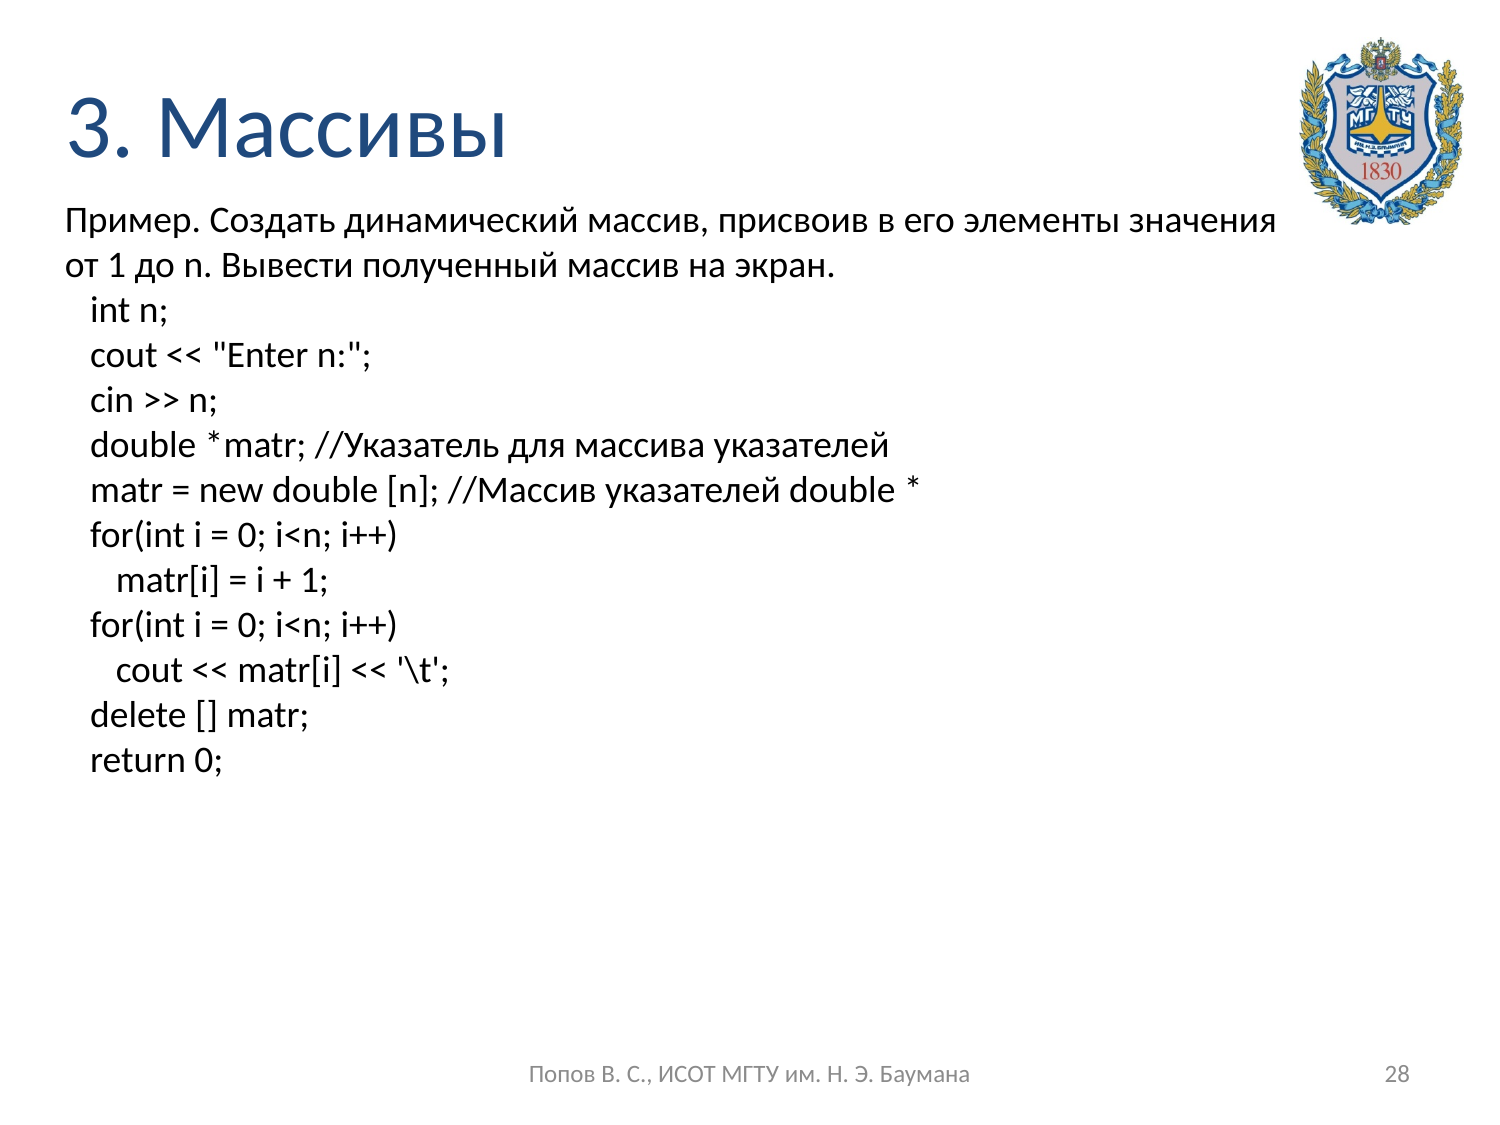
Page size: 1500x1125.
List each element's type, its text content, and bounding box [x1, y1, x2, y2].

slide_number 28 [1074, 1042, 1425, 1103]
text_box Пример. Создать динамический массив, присвоив в его элементы значения от 1 до n. Вывести полученный массив на экран. int n; cout << "Enter n:"; cin >> n; double *matr; //Указатель для массива указателей matr = new double [n]; //Массив указателей double * for(int i = 0; i<n; i++) matr[i] = i + 1; for(int i = 0; i<n; i++) cout << matr[i] << '\t'; delete [] matr; return 0; [50, 187, 1450, 788]
picture [1299, 37, 1464, 226]
title 3. Массивы [50, 0, 1275, 187]
footer Попов В. С., ИСОТ МГТУ им. Н. Э. Баумана [512, 1042, 988, 1103]
